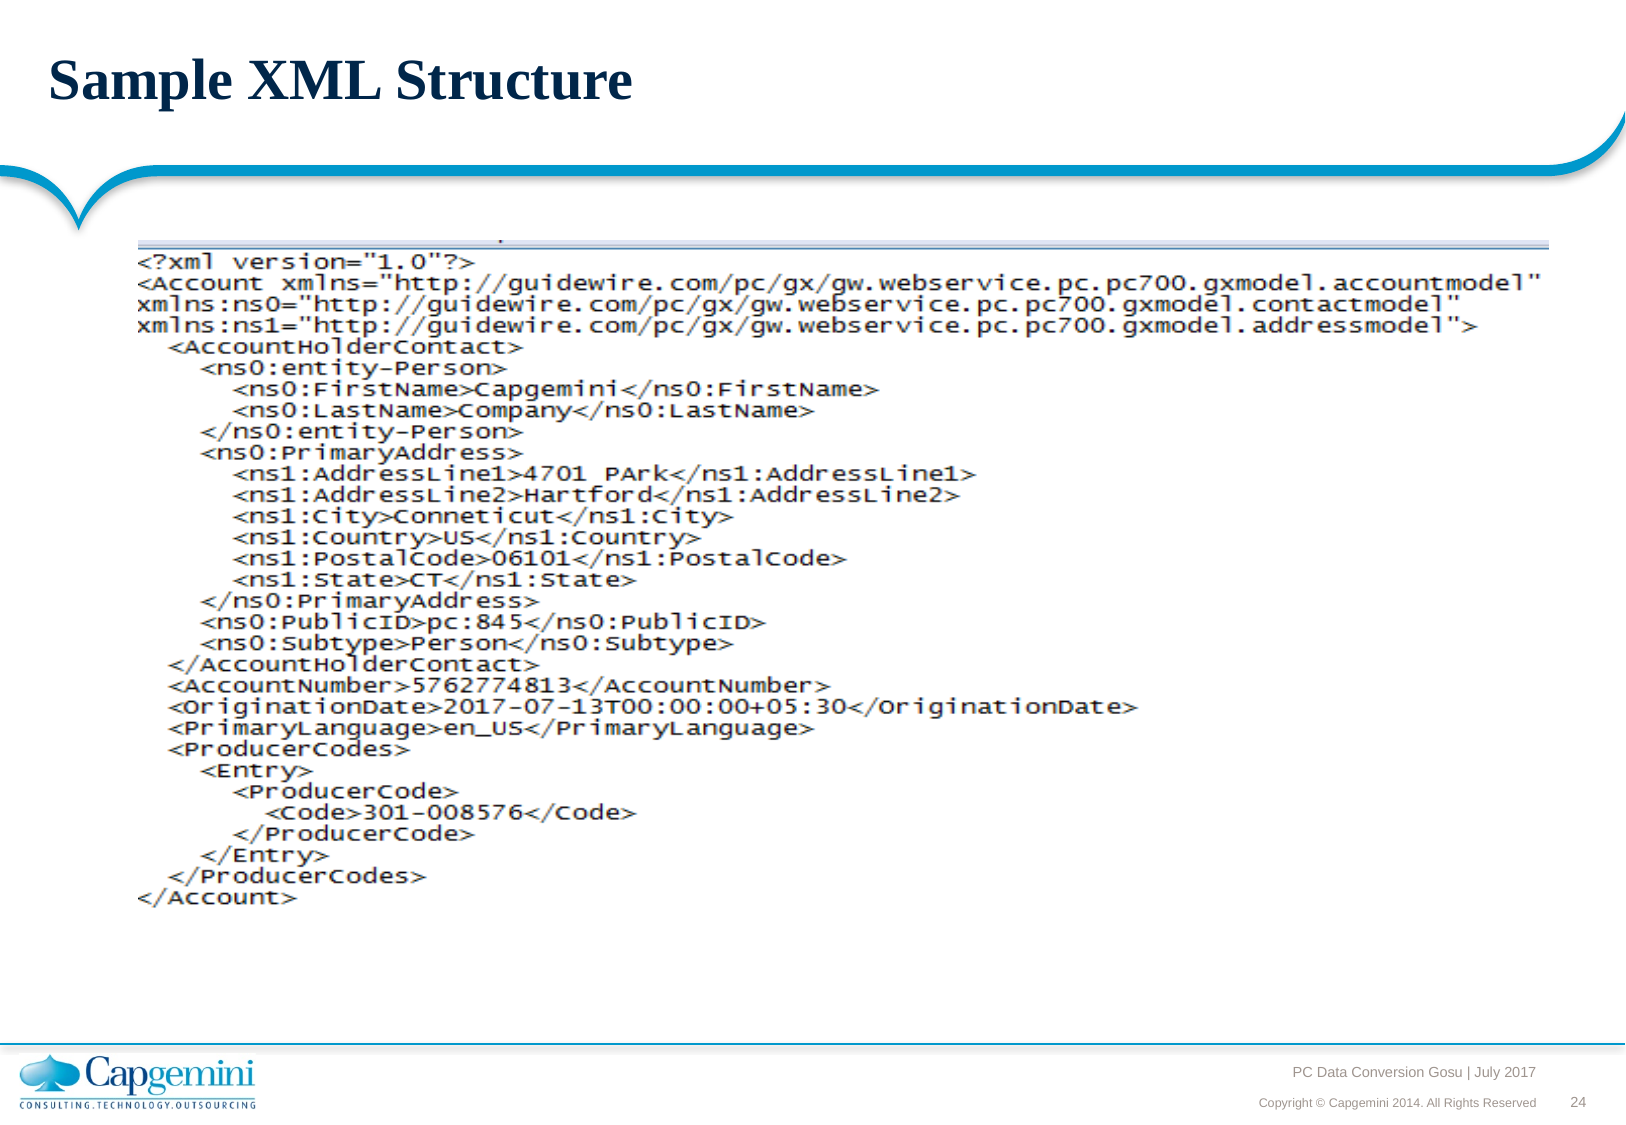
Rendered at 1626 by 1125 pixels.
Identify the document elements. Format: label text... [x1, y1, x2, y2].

picture [19, 1053, 256, 1110]
title Sample XML Structure [0, 0, 1625, 165]
picture [138, 240, 1549, 930]
